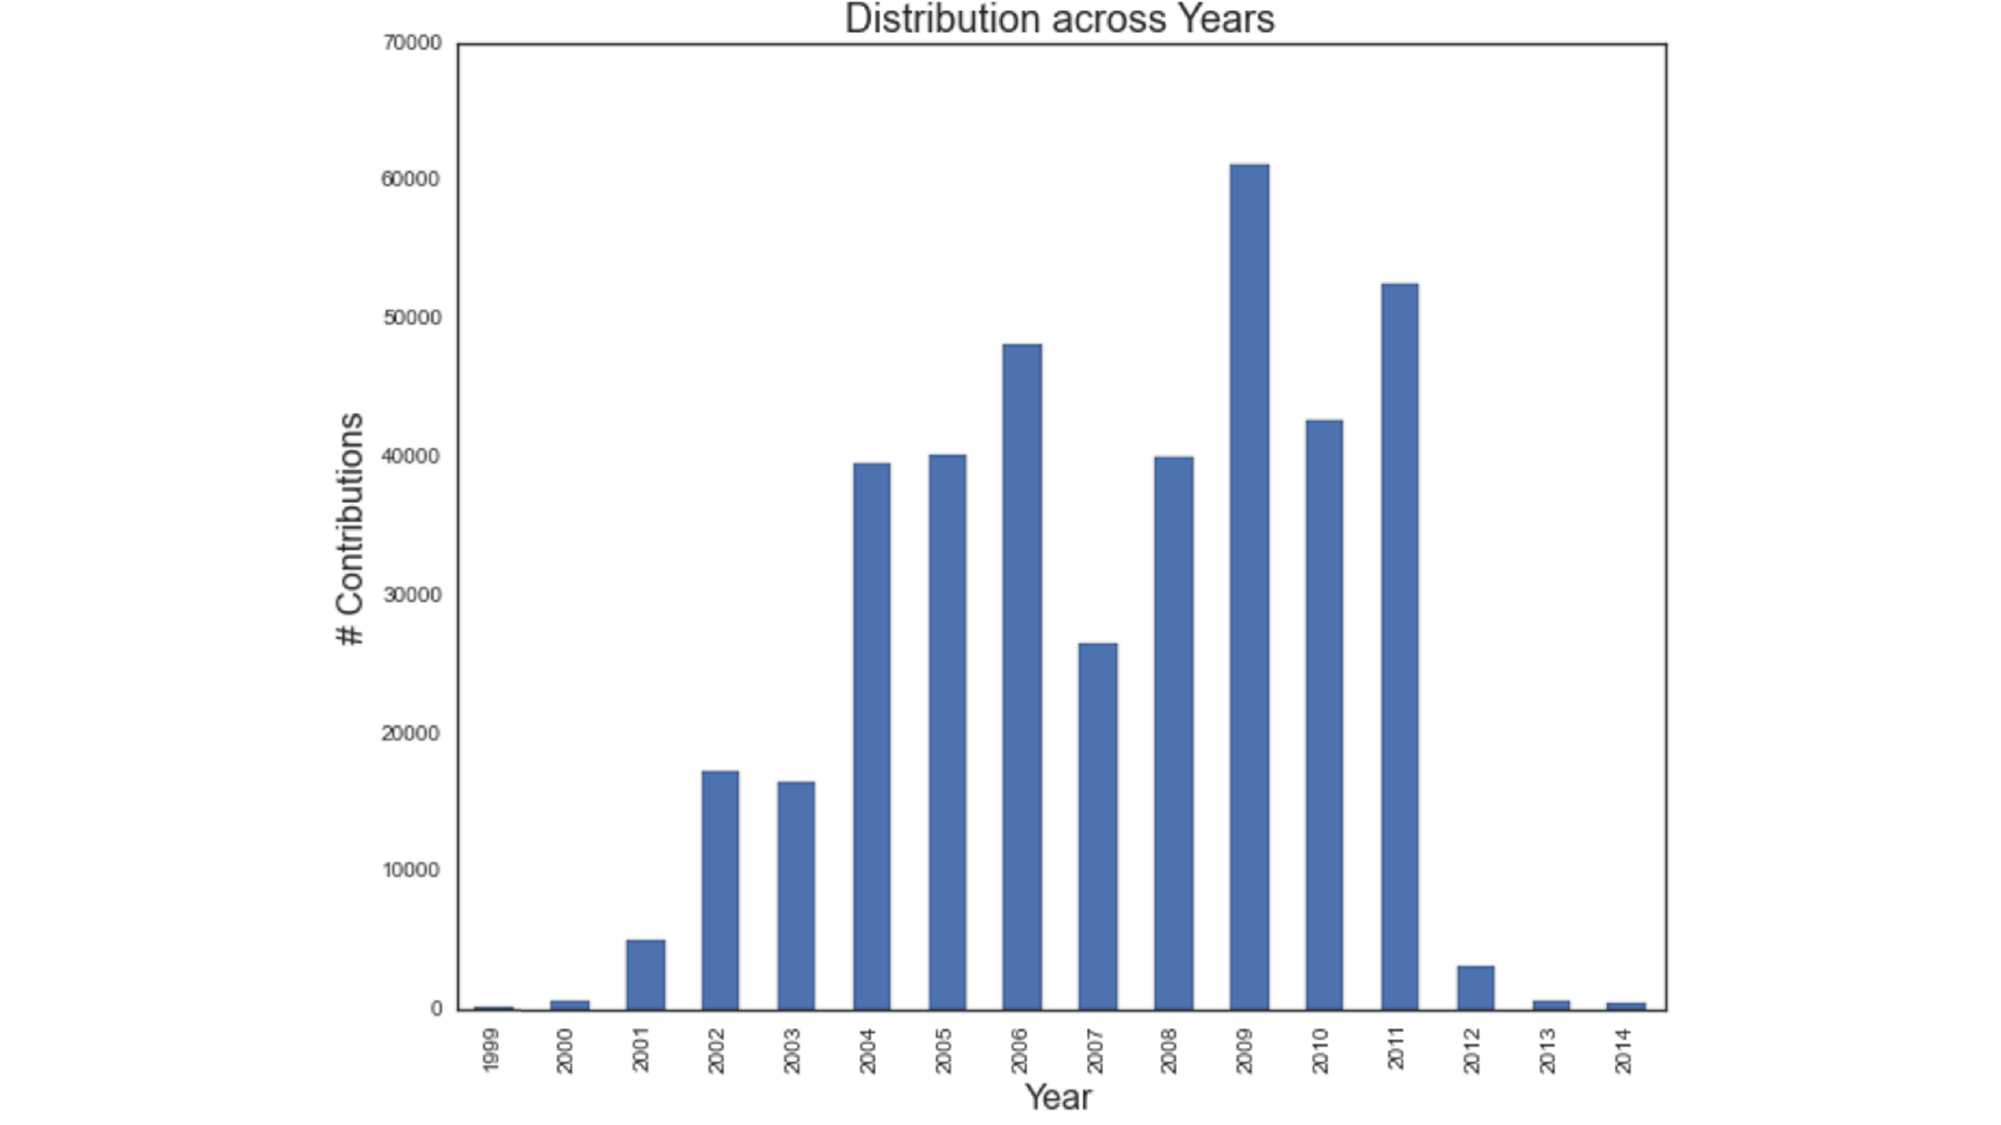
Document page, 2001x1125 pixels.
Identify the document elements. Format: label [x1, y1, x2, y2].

picture [267, 0, 1733, 1125]
